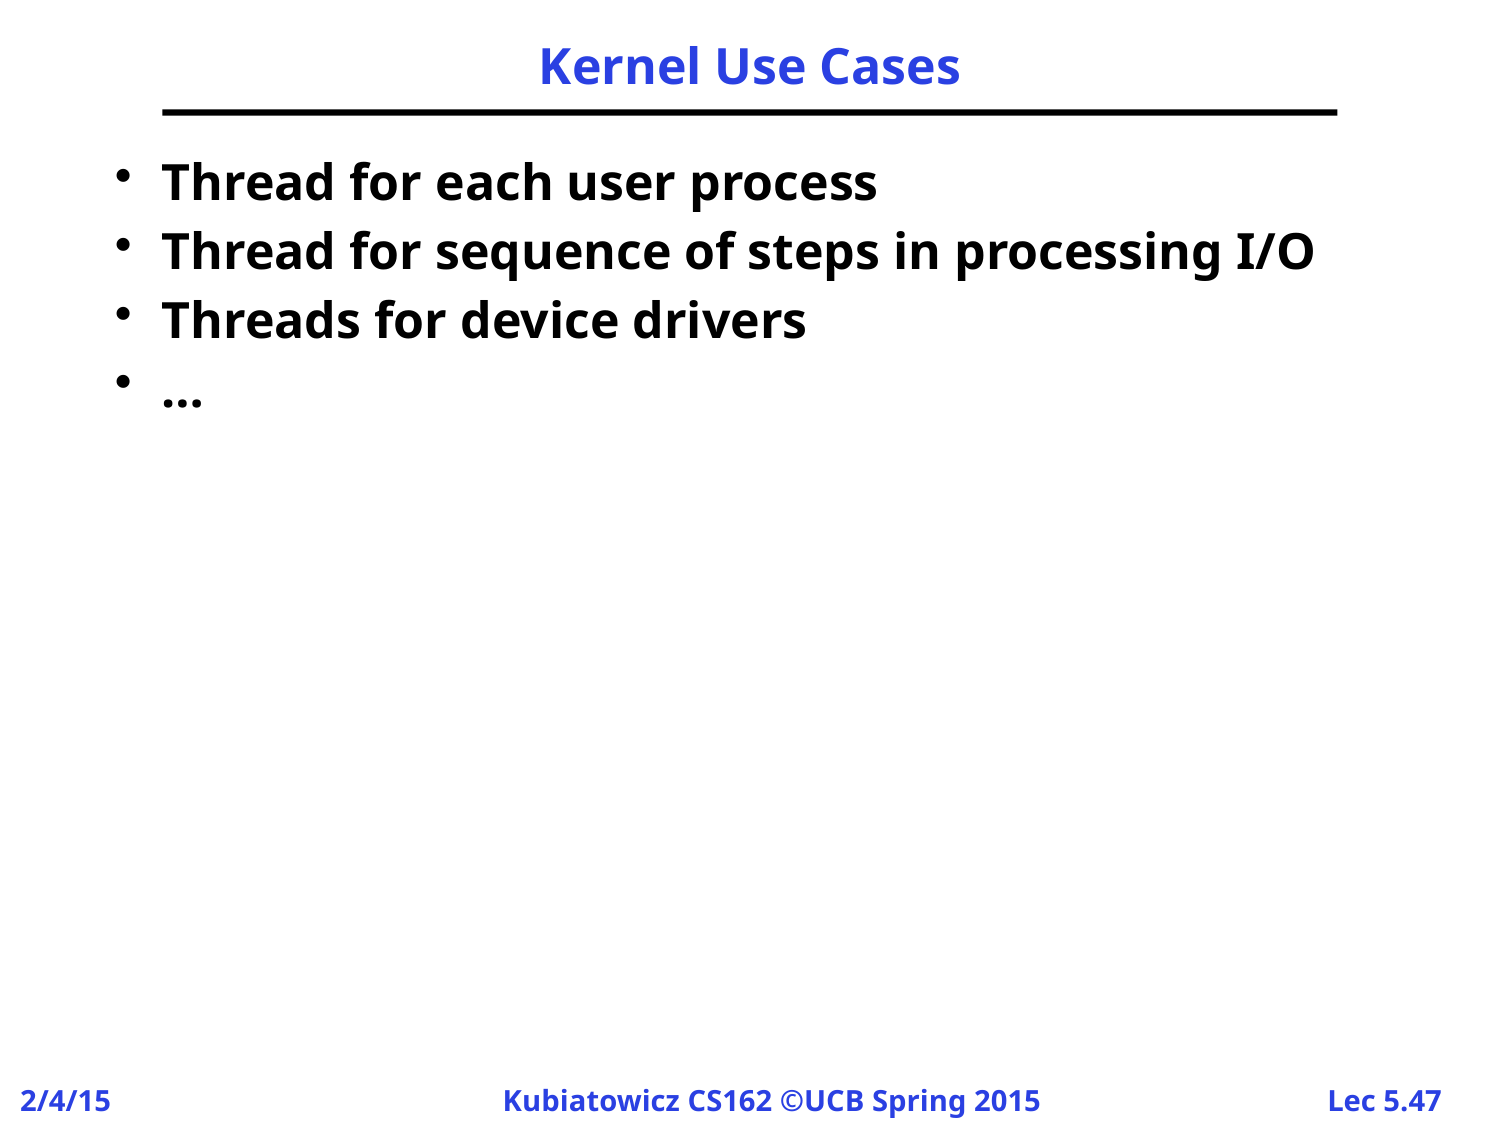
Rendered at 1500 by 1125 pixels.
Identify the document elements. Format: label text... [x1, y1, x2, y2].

title Kernel Use Cases [162, 24, 1338, 113]
list Thread for each user process Thread for sequence of steps in processing I/O Threads for device drivers … [99, 149, 1400, 988]
